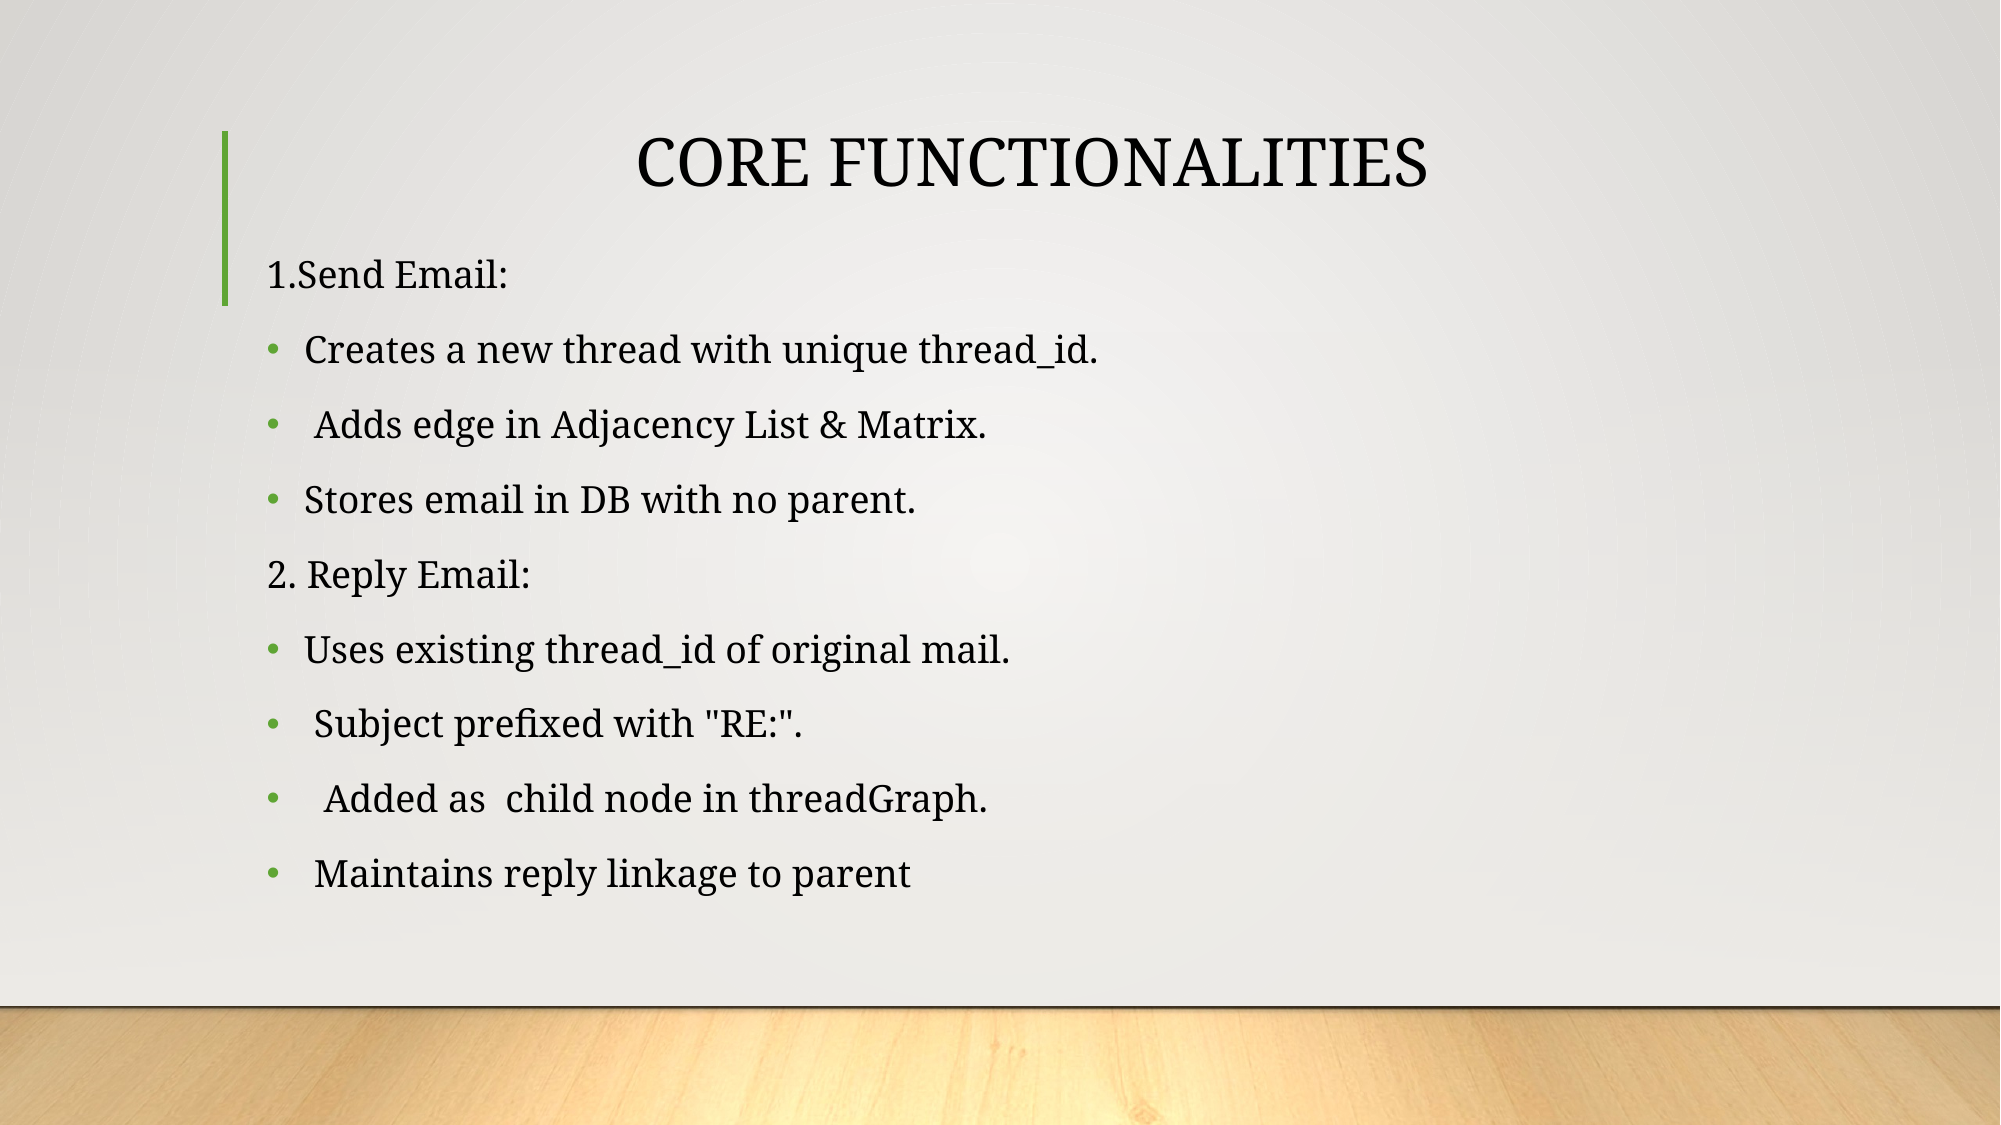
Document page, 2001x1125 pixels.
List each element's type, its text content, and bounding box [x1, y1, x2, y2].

picture [0, 1006, 2000, 1125]
title CORE FUNCTIONALITIES [251, 68, 1814, 209]
list 1.Send Email: Creates a new thread with unique thread_id. Adds edge in Adjacency List & Matrix. Stores email in DB with no parent. 2. Reply Email: Uses existing thread_id of original mail. Subject prefixed with "RE:". Added as child node in threadGraph. Maintains reply linkage to parent [251, 235, 1814, 1004]
